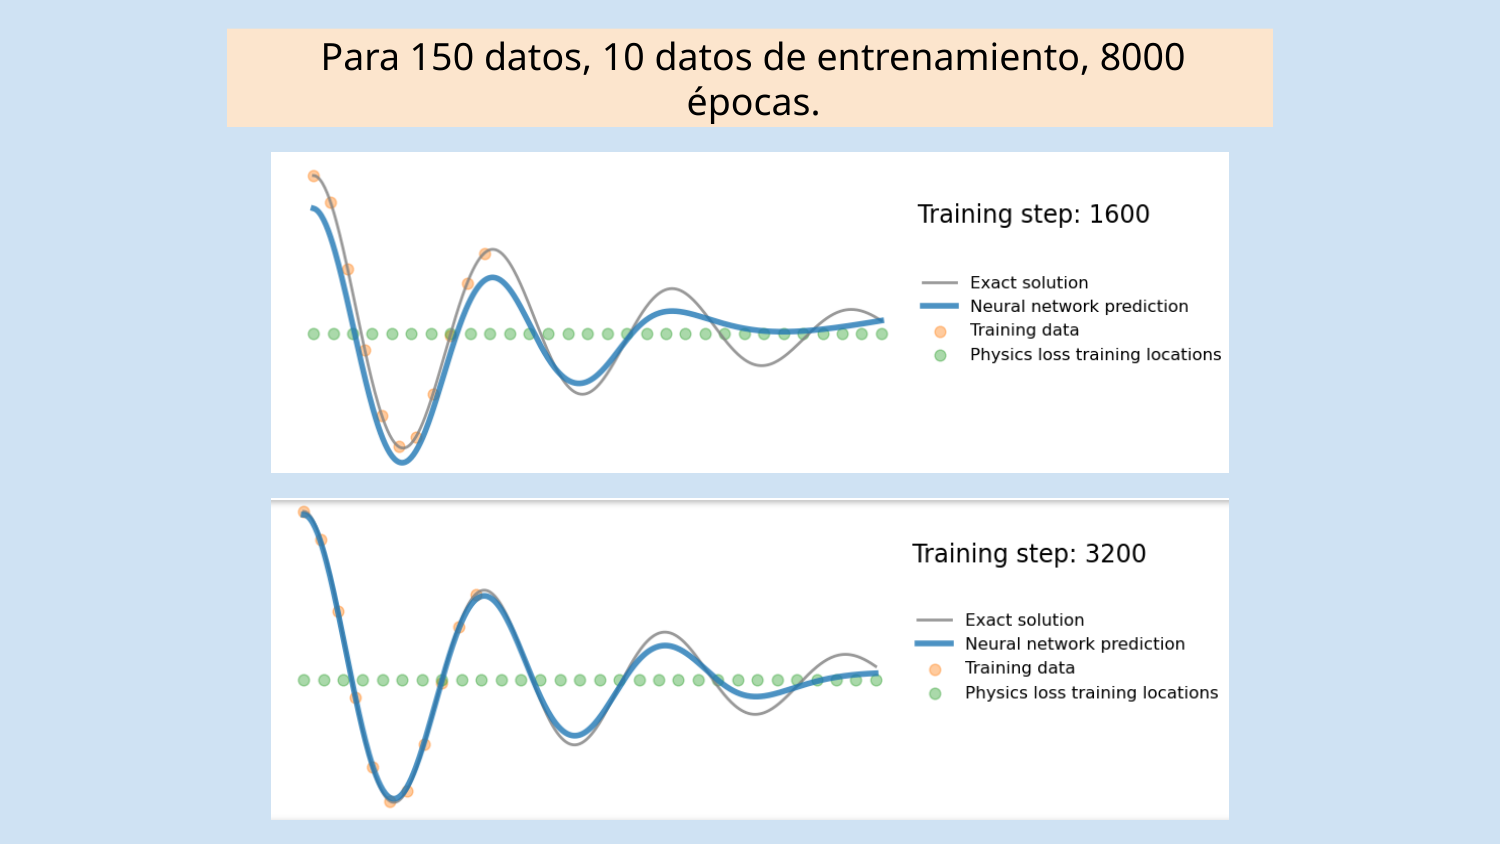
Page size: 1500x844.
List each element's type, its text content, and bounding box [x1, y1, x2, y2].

picture [271, 498, 1229, 820]
text_box [227, 28, 1273, 127]
picture [271, 152, 1229, 474]
text_box Para 150 datos, 10 datos de entrenamiento, 8000 épocas. [238, 36, 1269, 119]
